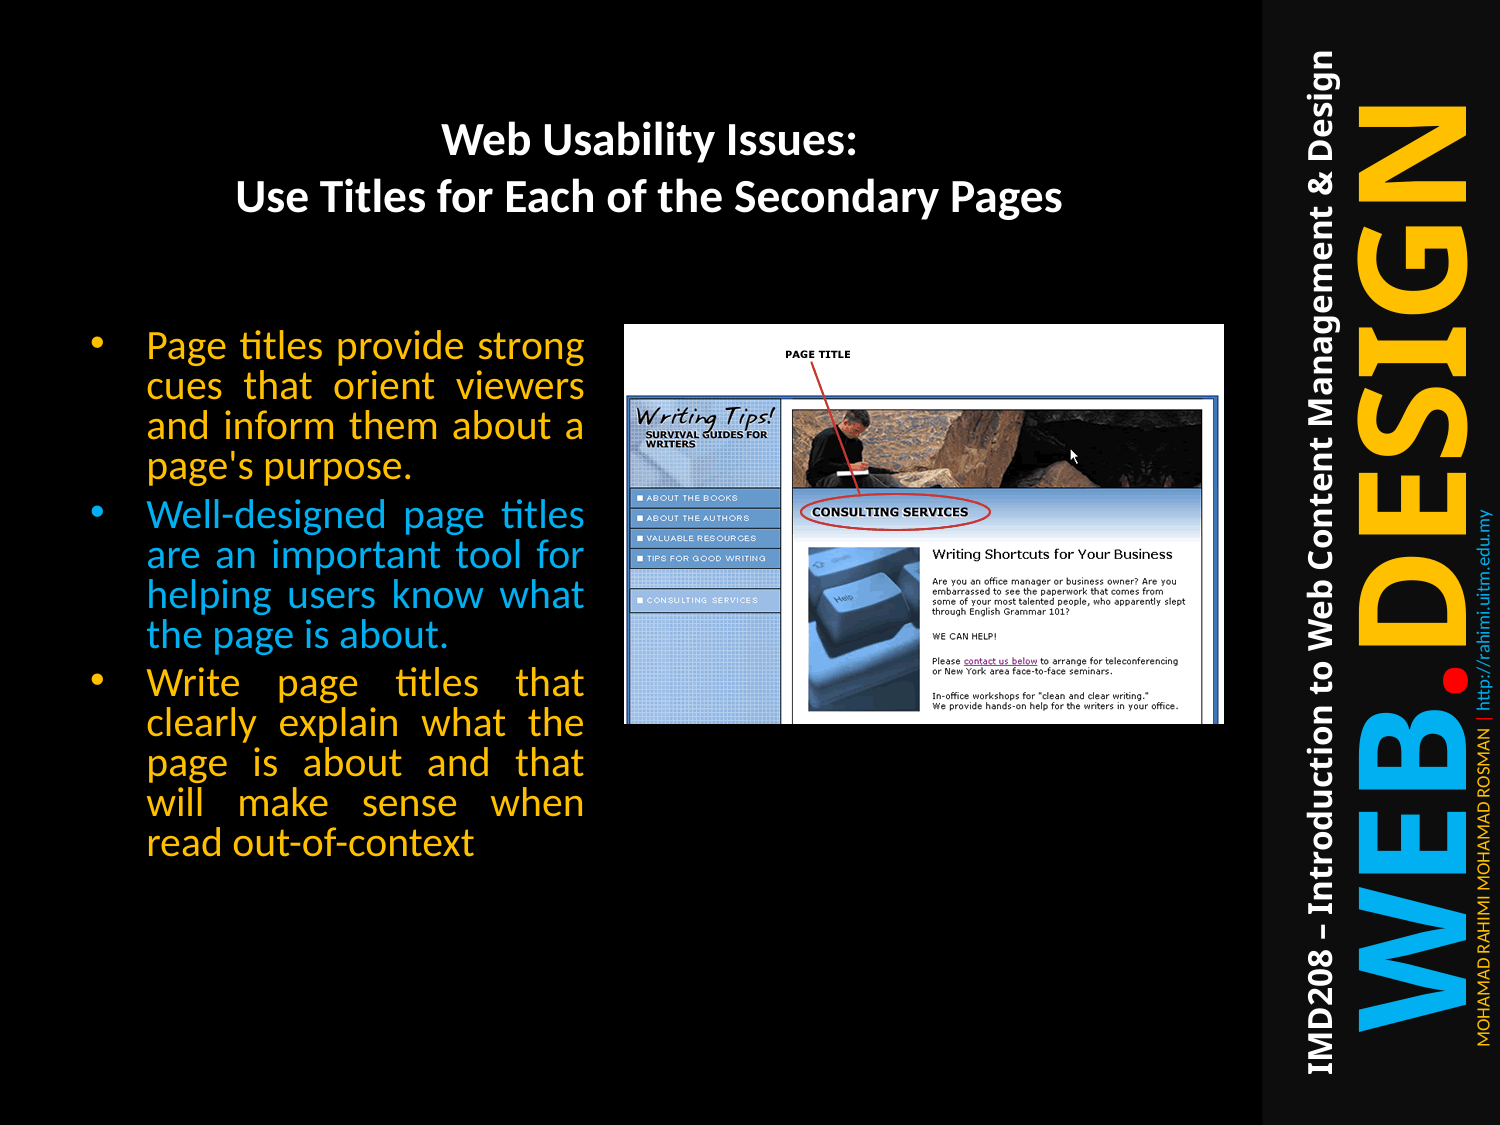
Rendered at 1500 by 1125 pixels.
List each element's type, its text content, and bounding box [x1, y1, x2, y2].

title Web Usability Issues: Use Titles for Each of the Secondary Pages [75, 99, 1225, 288]
list Page titles provide strong cues that orient viewers and inform them about a page's purpose. Well-designed page titles are an important tool for helping users know what the page is about. Write page titles that clearly explain what the page is about and that will make sense when read out-of-context [75, 320, 600, 950]
picture [624, 324, 1224, 725]
